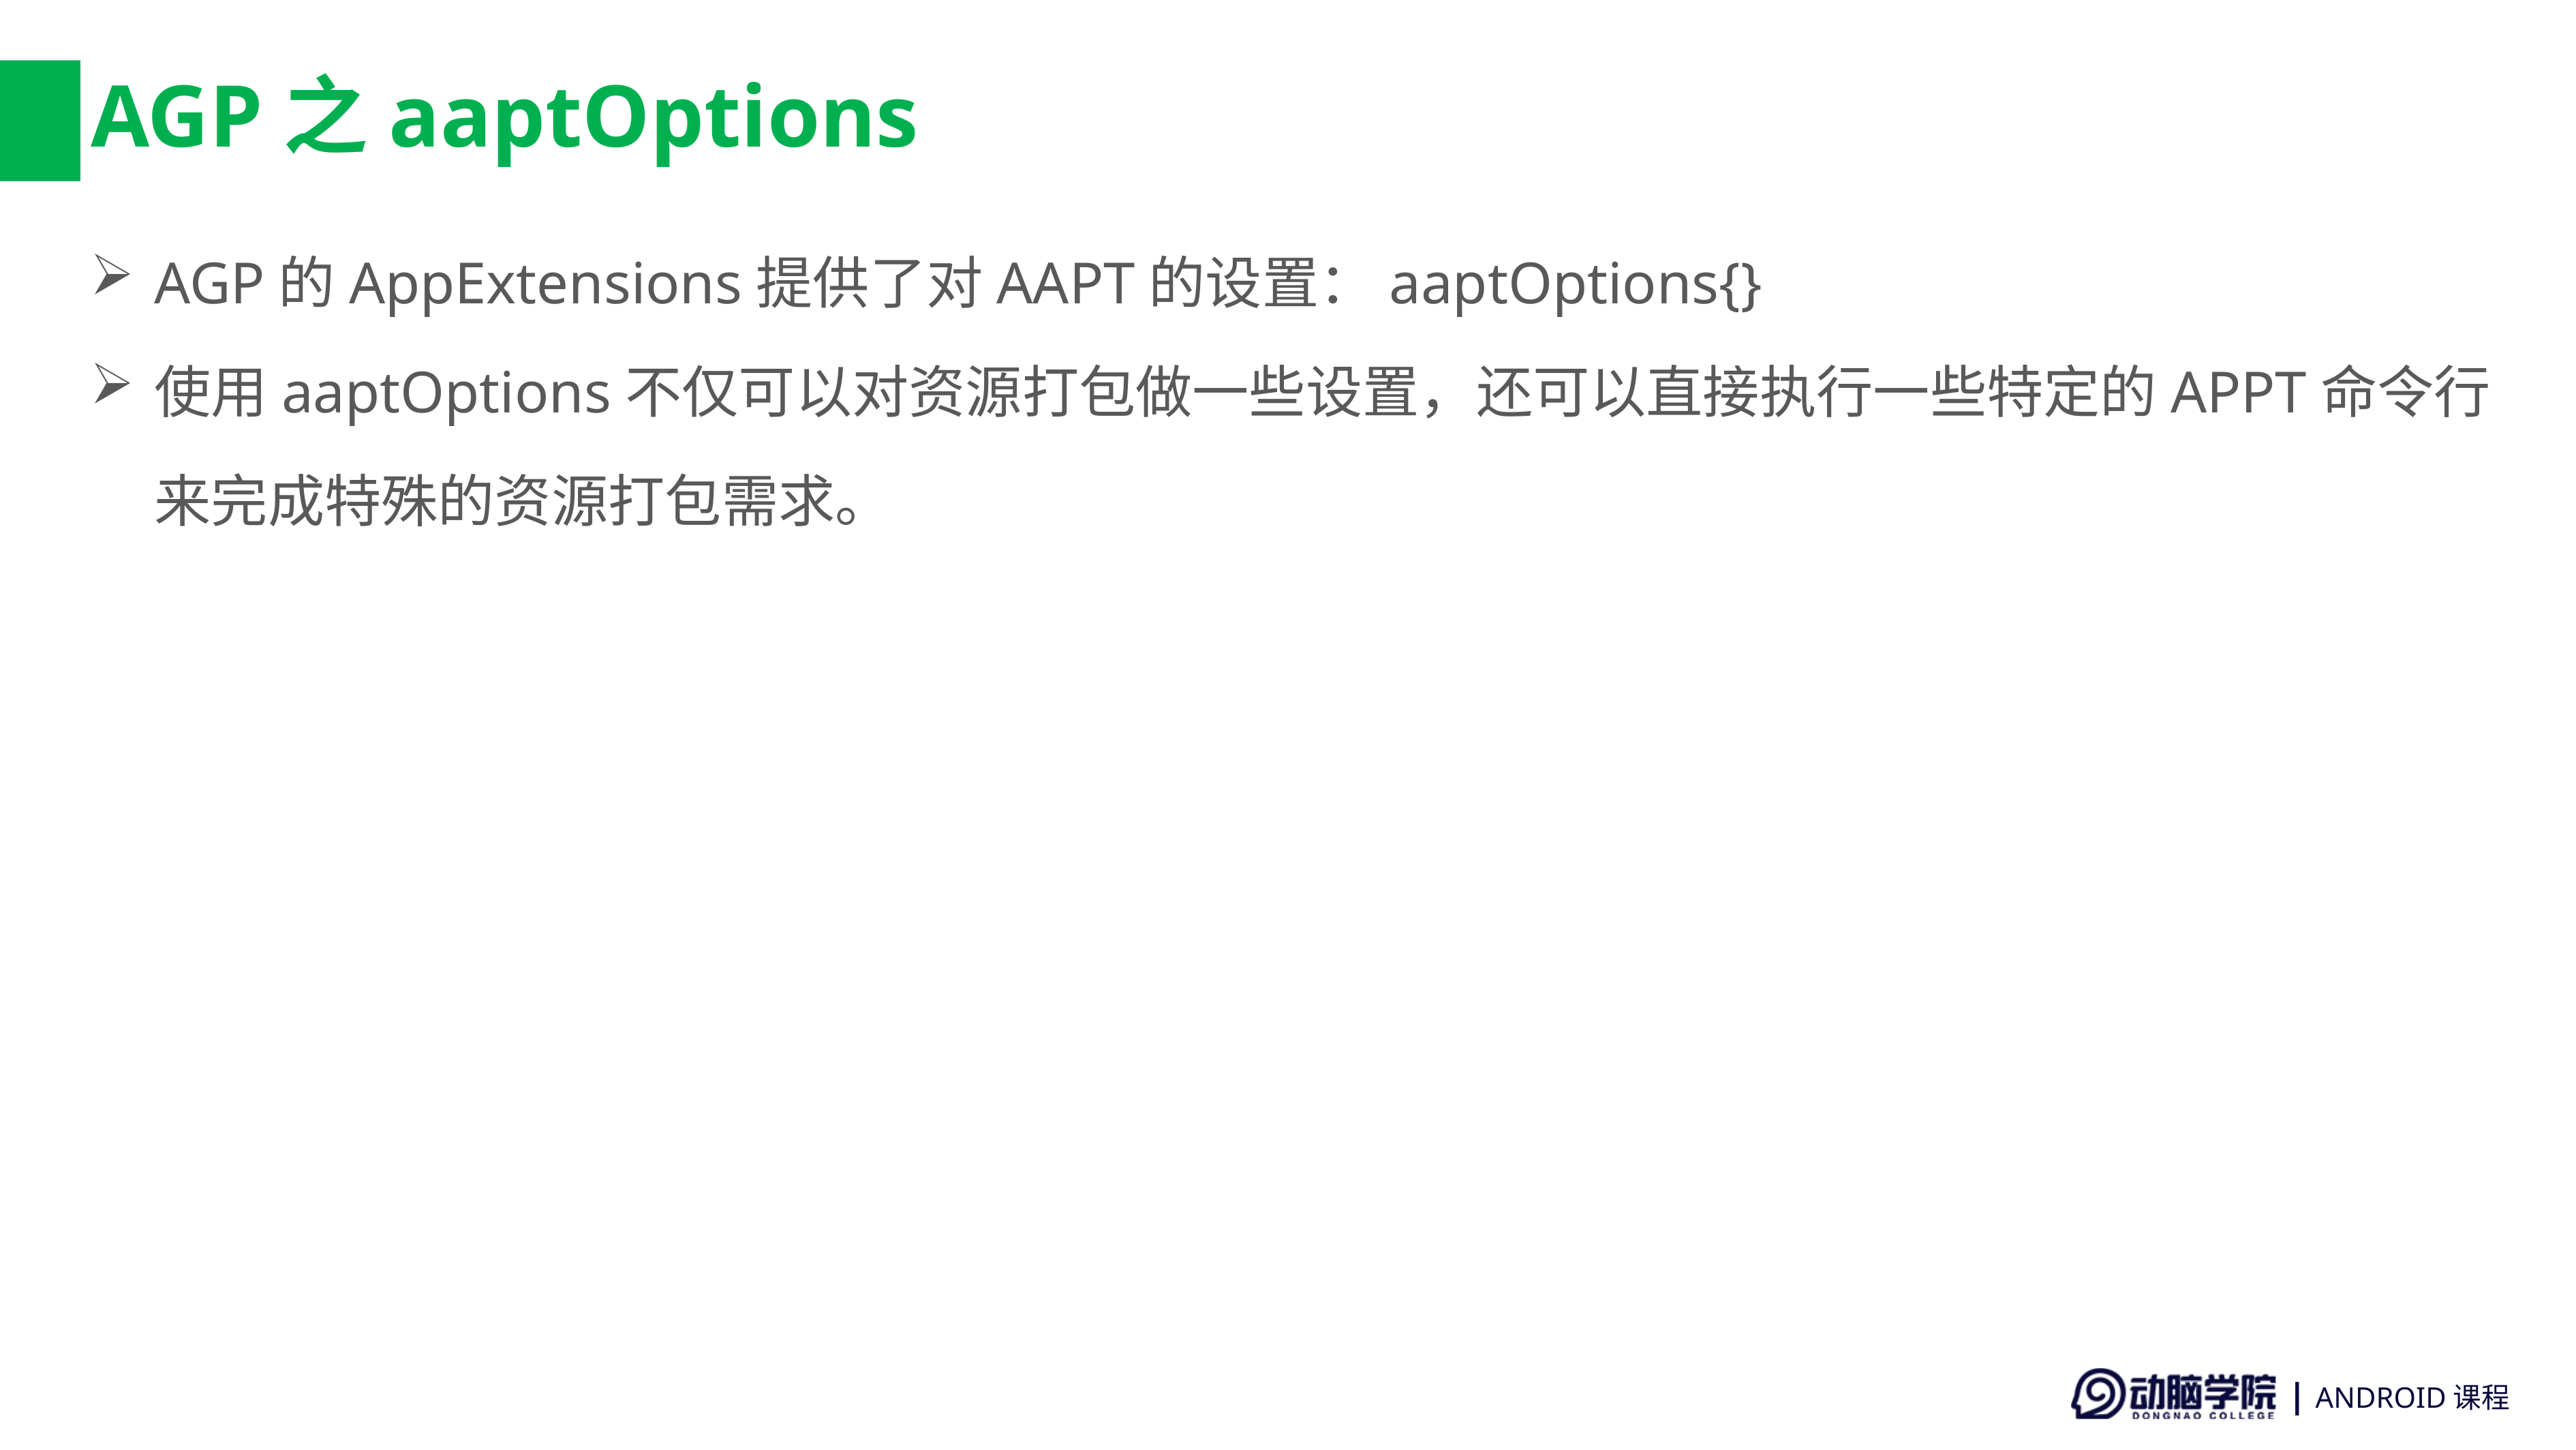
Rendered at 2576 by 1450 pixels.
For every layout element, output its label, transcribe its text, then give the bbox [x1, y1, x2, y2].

picture [2071, 1368, 2278, 1421]
title AGP之aaptOptions [80, 58, 2496, 181]
text_box AGP的AppExtensions提供了对AAPT的设置：aaptOptions{} 使用aaptOptions不仅可以对资源打包做一些设置，还可以直接执行一些特定的APPT命令行来完成特殊的资源打包需求。 [80, 201, 2502, 539]
